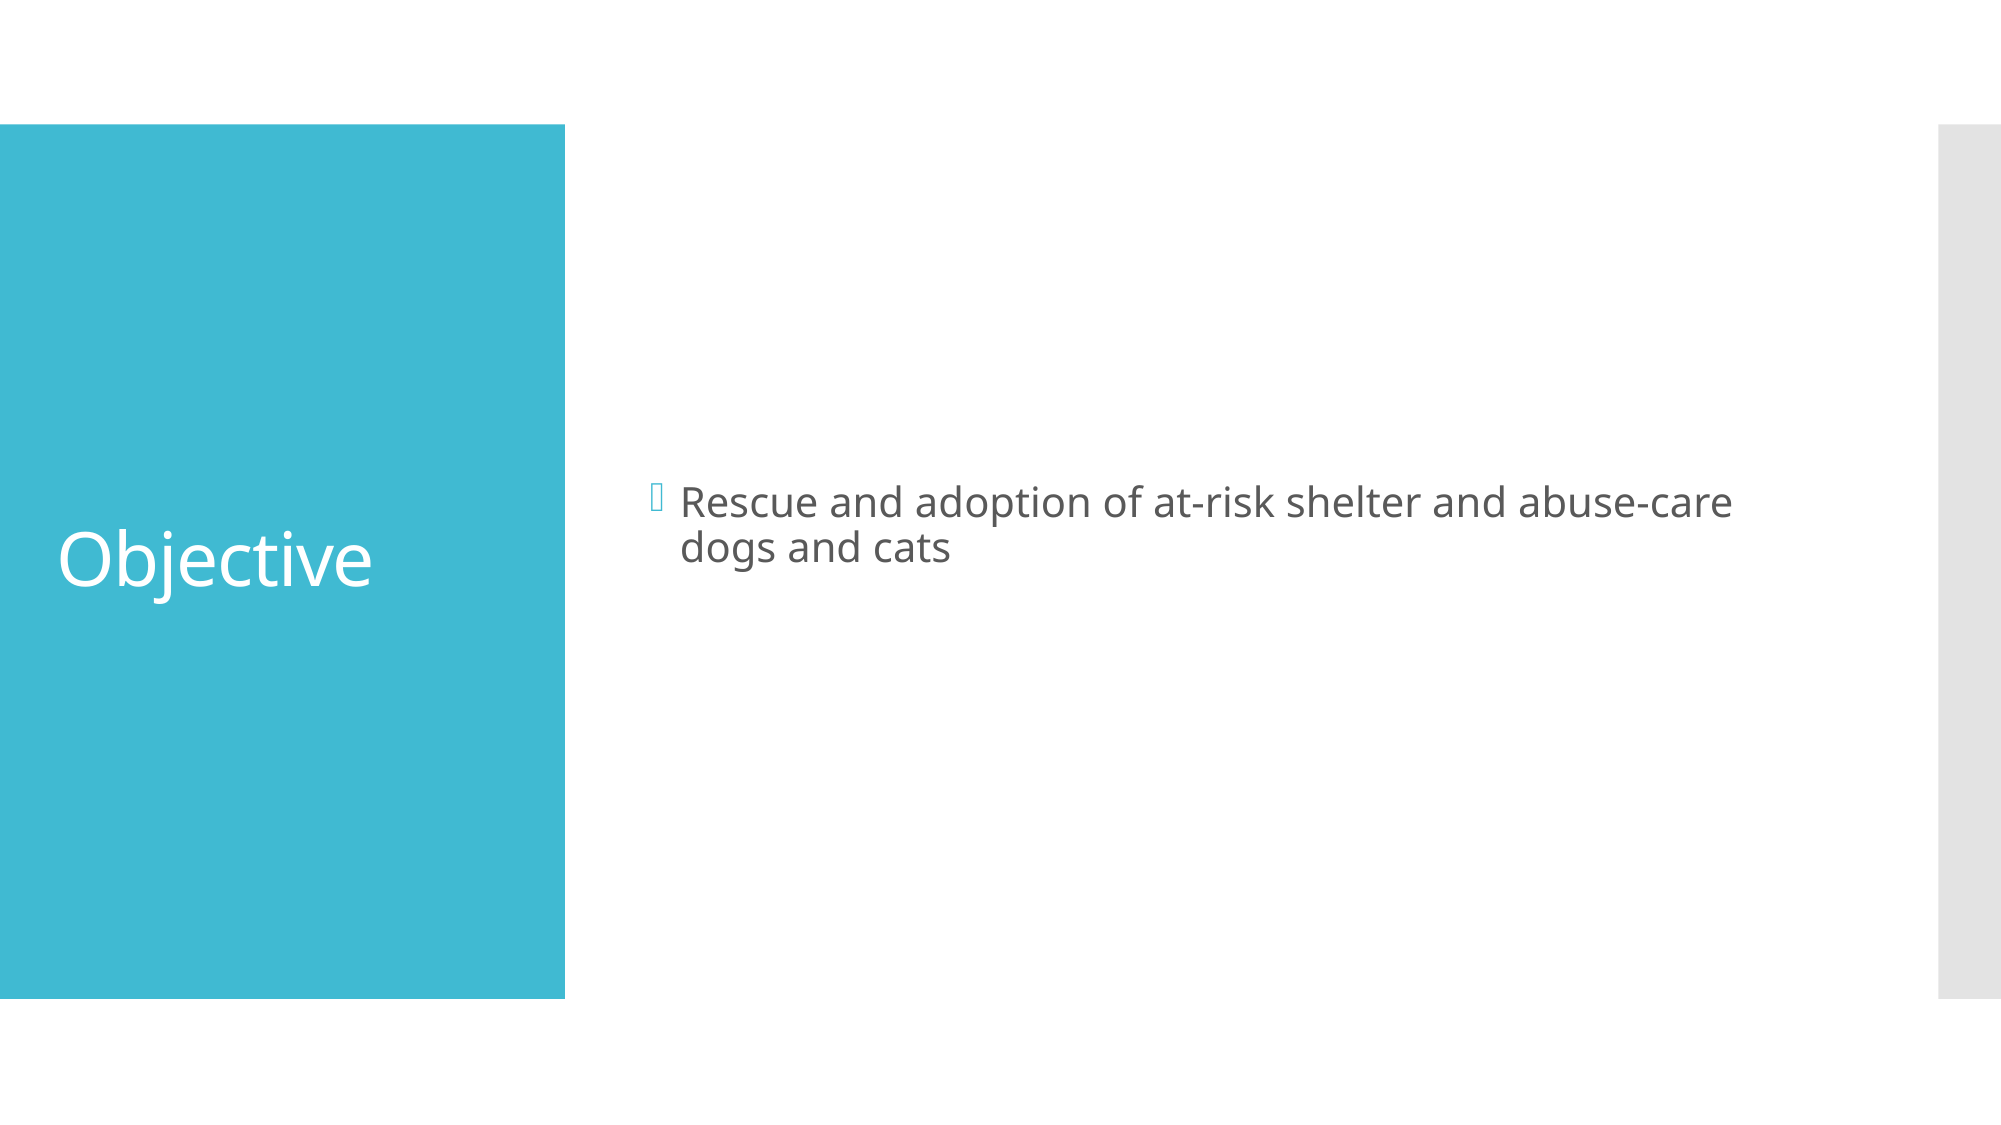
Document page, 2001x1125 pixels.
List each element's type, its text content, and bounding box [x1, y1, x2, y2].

title Objective [41, 184, 525, 940]
list Rescue and adoption of at-risk shelter and abuse-care dogs and cats [634, 141, 1835, 982]
